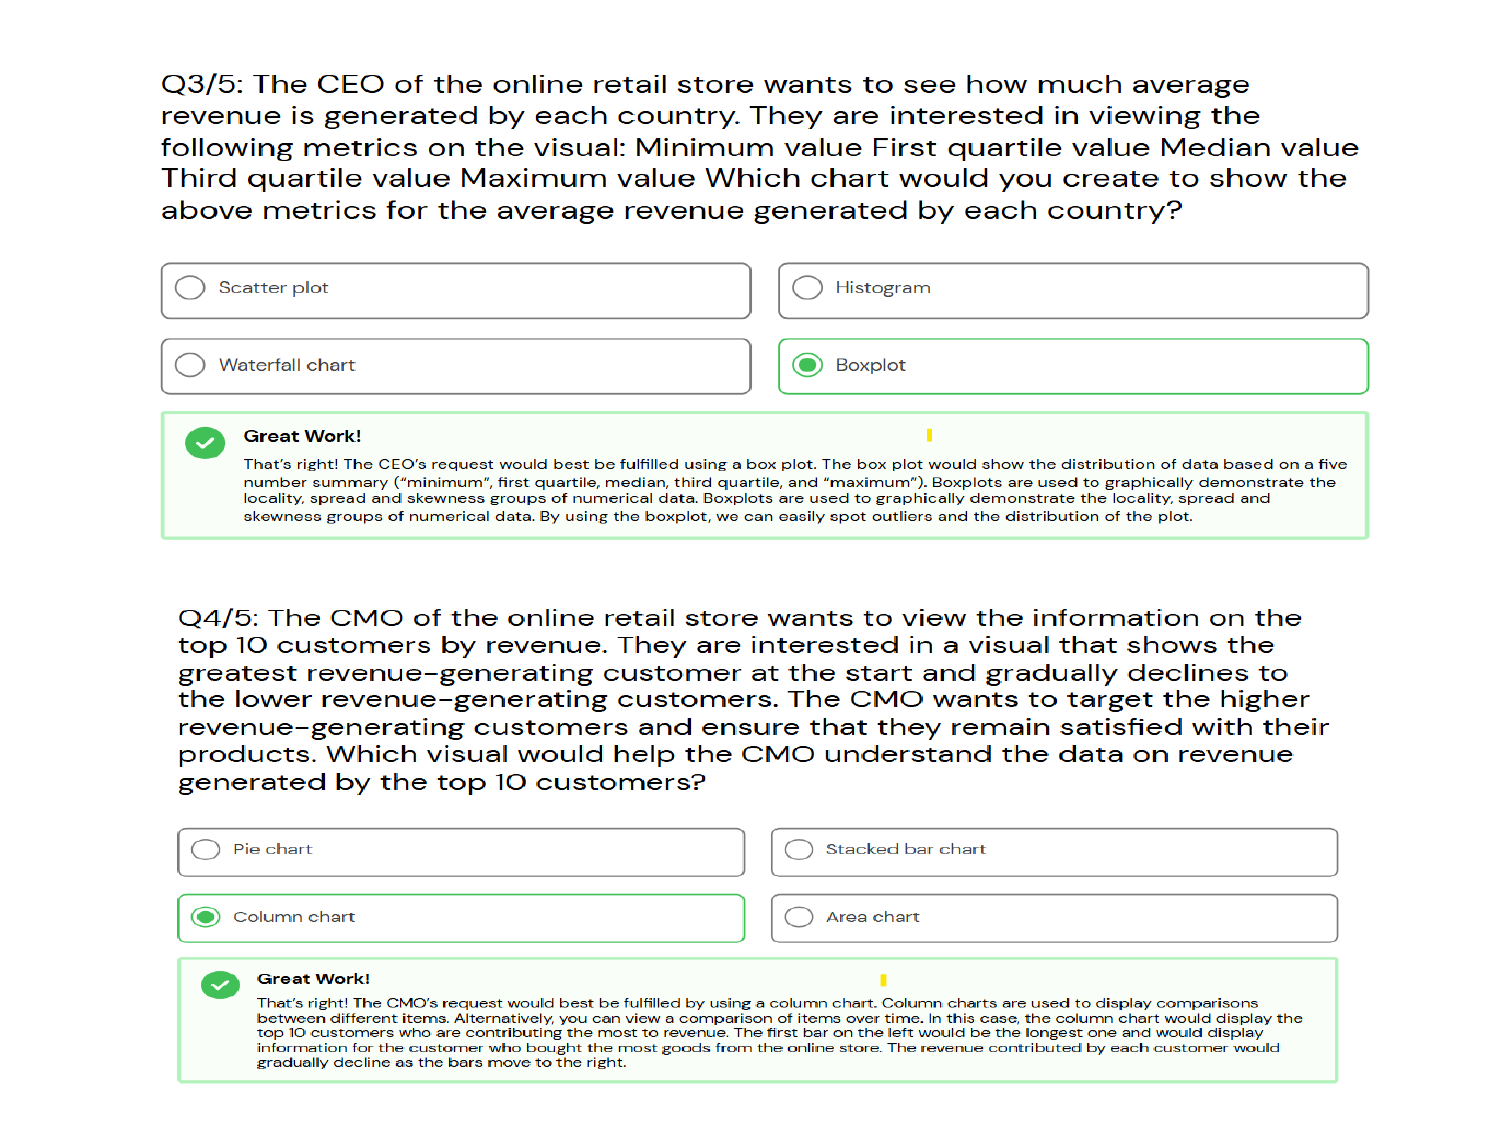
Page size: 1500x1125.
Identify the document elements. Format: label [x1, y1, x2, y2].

picture [159, 588, 1367, 1096]
picture [146, 62, 1391, 550]
